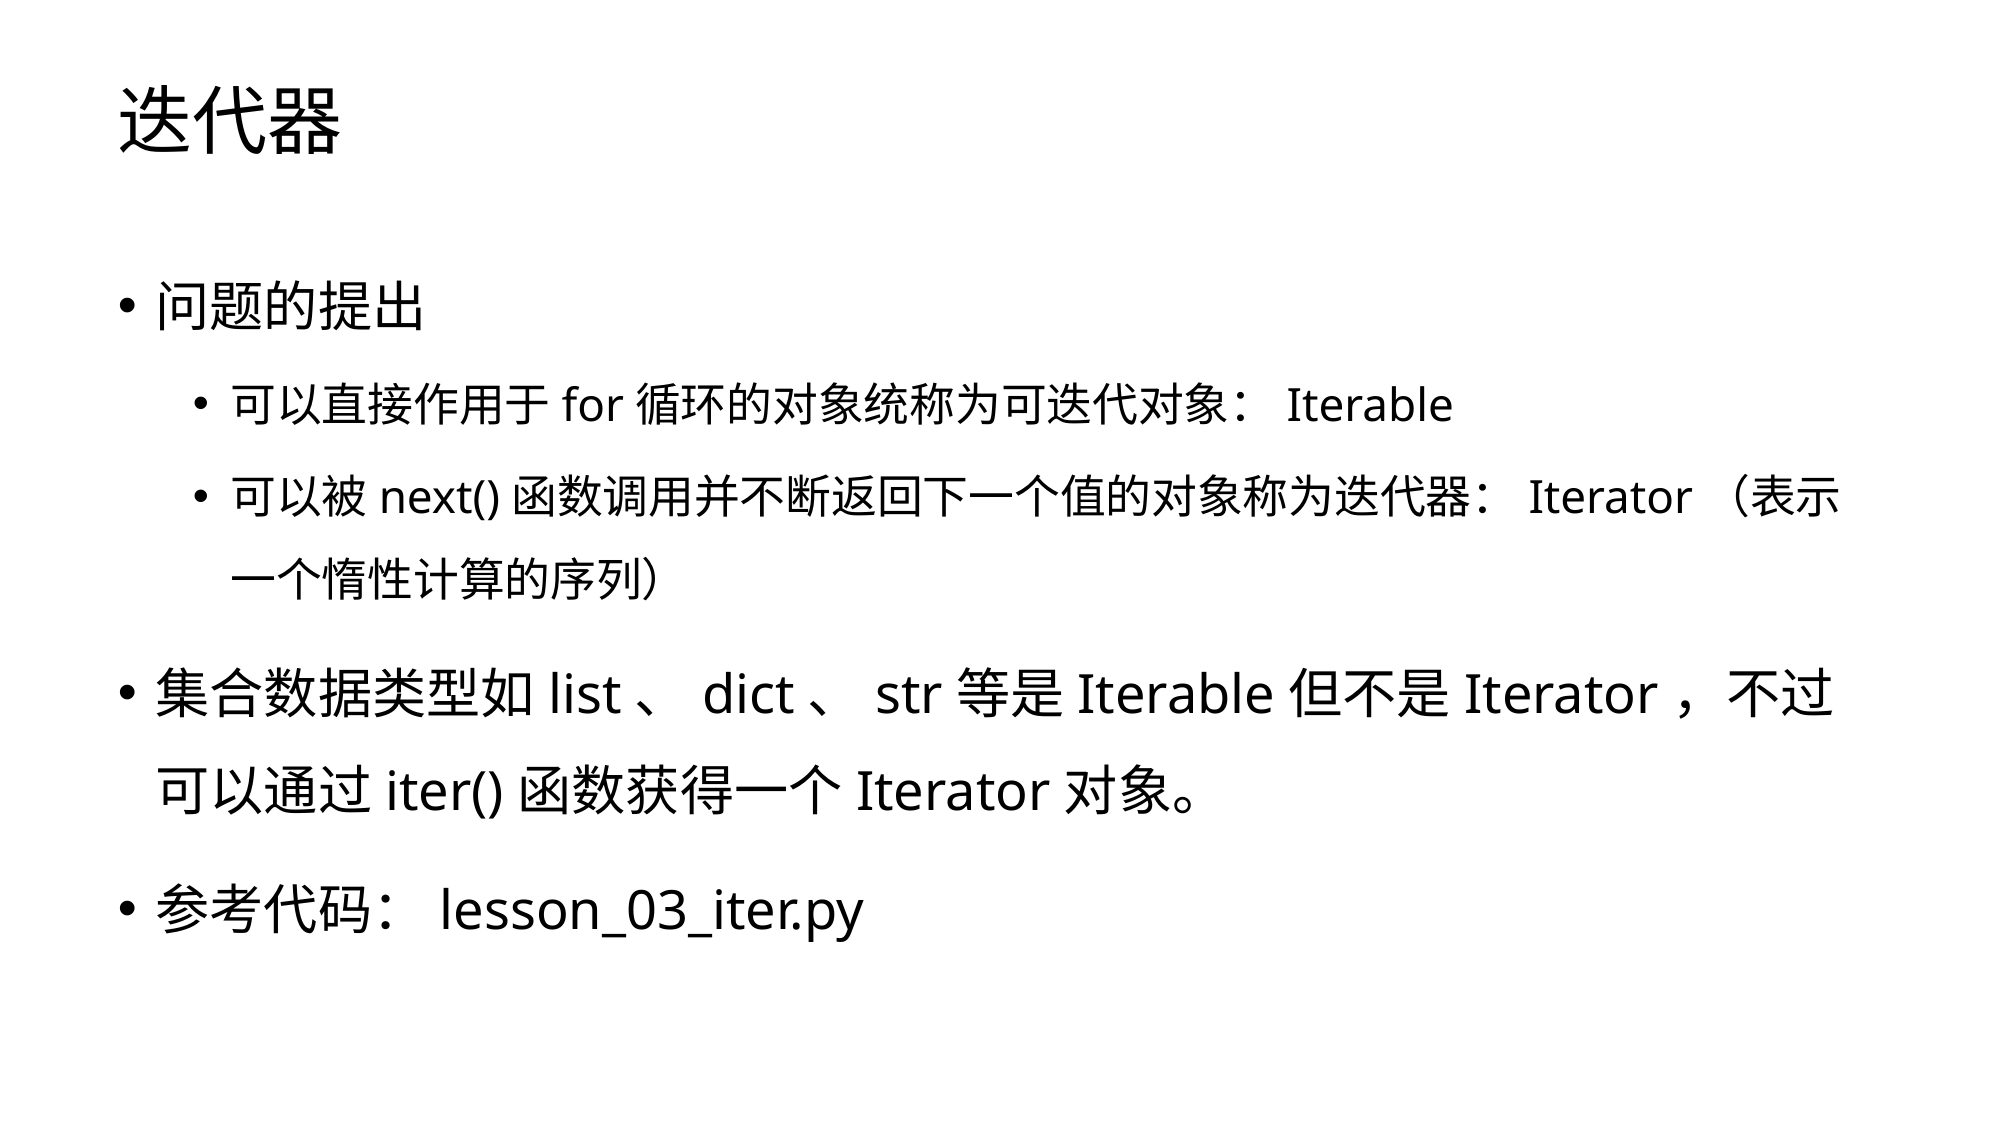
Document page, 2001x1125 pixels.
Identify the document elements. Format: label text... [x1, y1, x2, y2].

title 迭代器 [102, 40, 1897, 209]
list 问题的提出 可以直接作用于for循环的对象统称为可迭代对象：Iterable 可以被next()函数调用并不断返回下一个值的对象称为迭代器：Iterator（表示一个惰性计算的序列） 集合数据类型如list、dict、str等是Iterable但不是Iterator，不过可以通过iter()函数获得一个Iterator对象。 参考代码：lesson_03_iter.py [102, 232, 1897, 1083]
